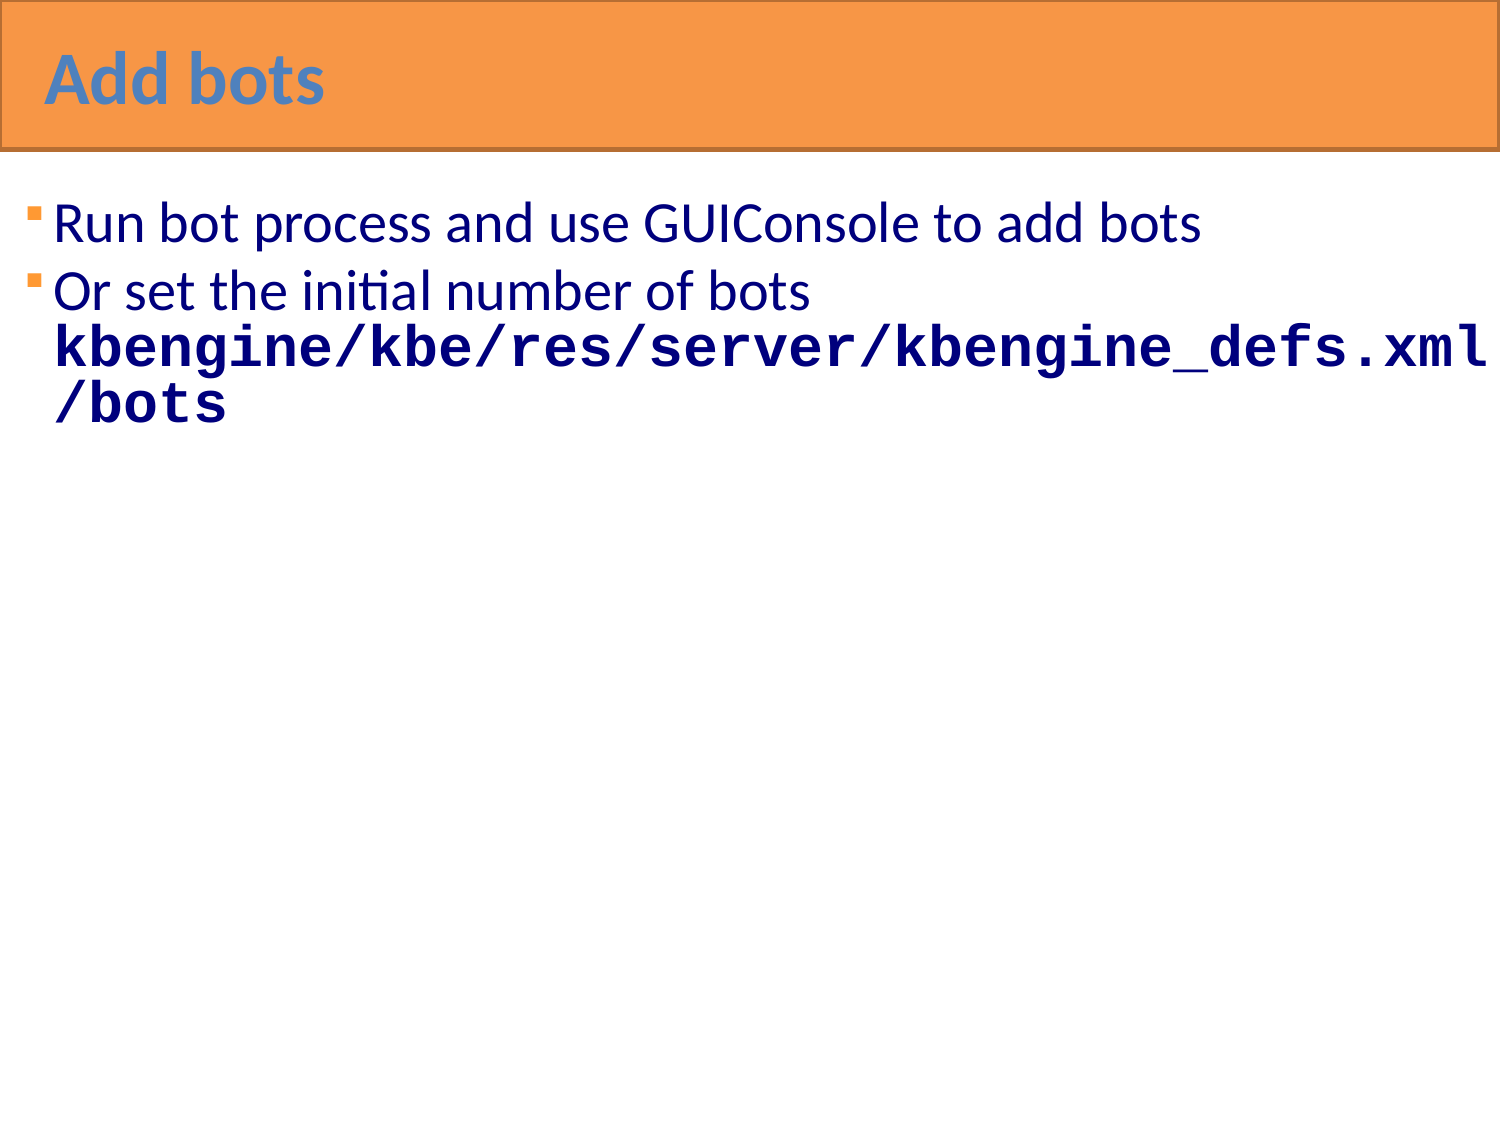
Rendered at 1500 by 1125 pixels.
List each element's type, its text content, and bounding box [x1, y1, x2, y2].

text_box [0, 0, 1500, 150]
text_box Add bots [29, 21, 1482, 128]
text_box Run bot process and use GUIConsole to add bots Or set the initial number of bots kbengine/kbe/res/server/kbengine_defs.xml/bots [14, 196, 1500, 1070]
